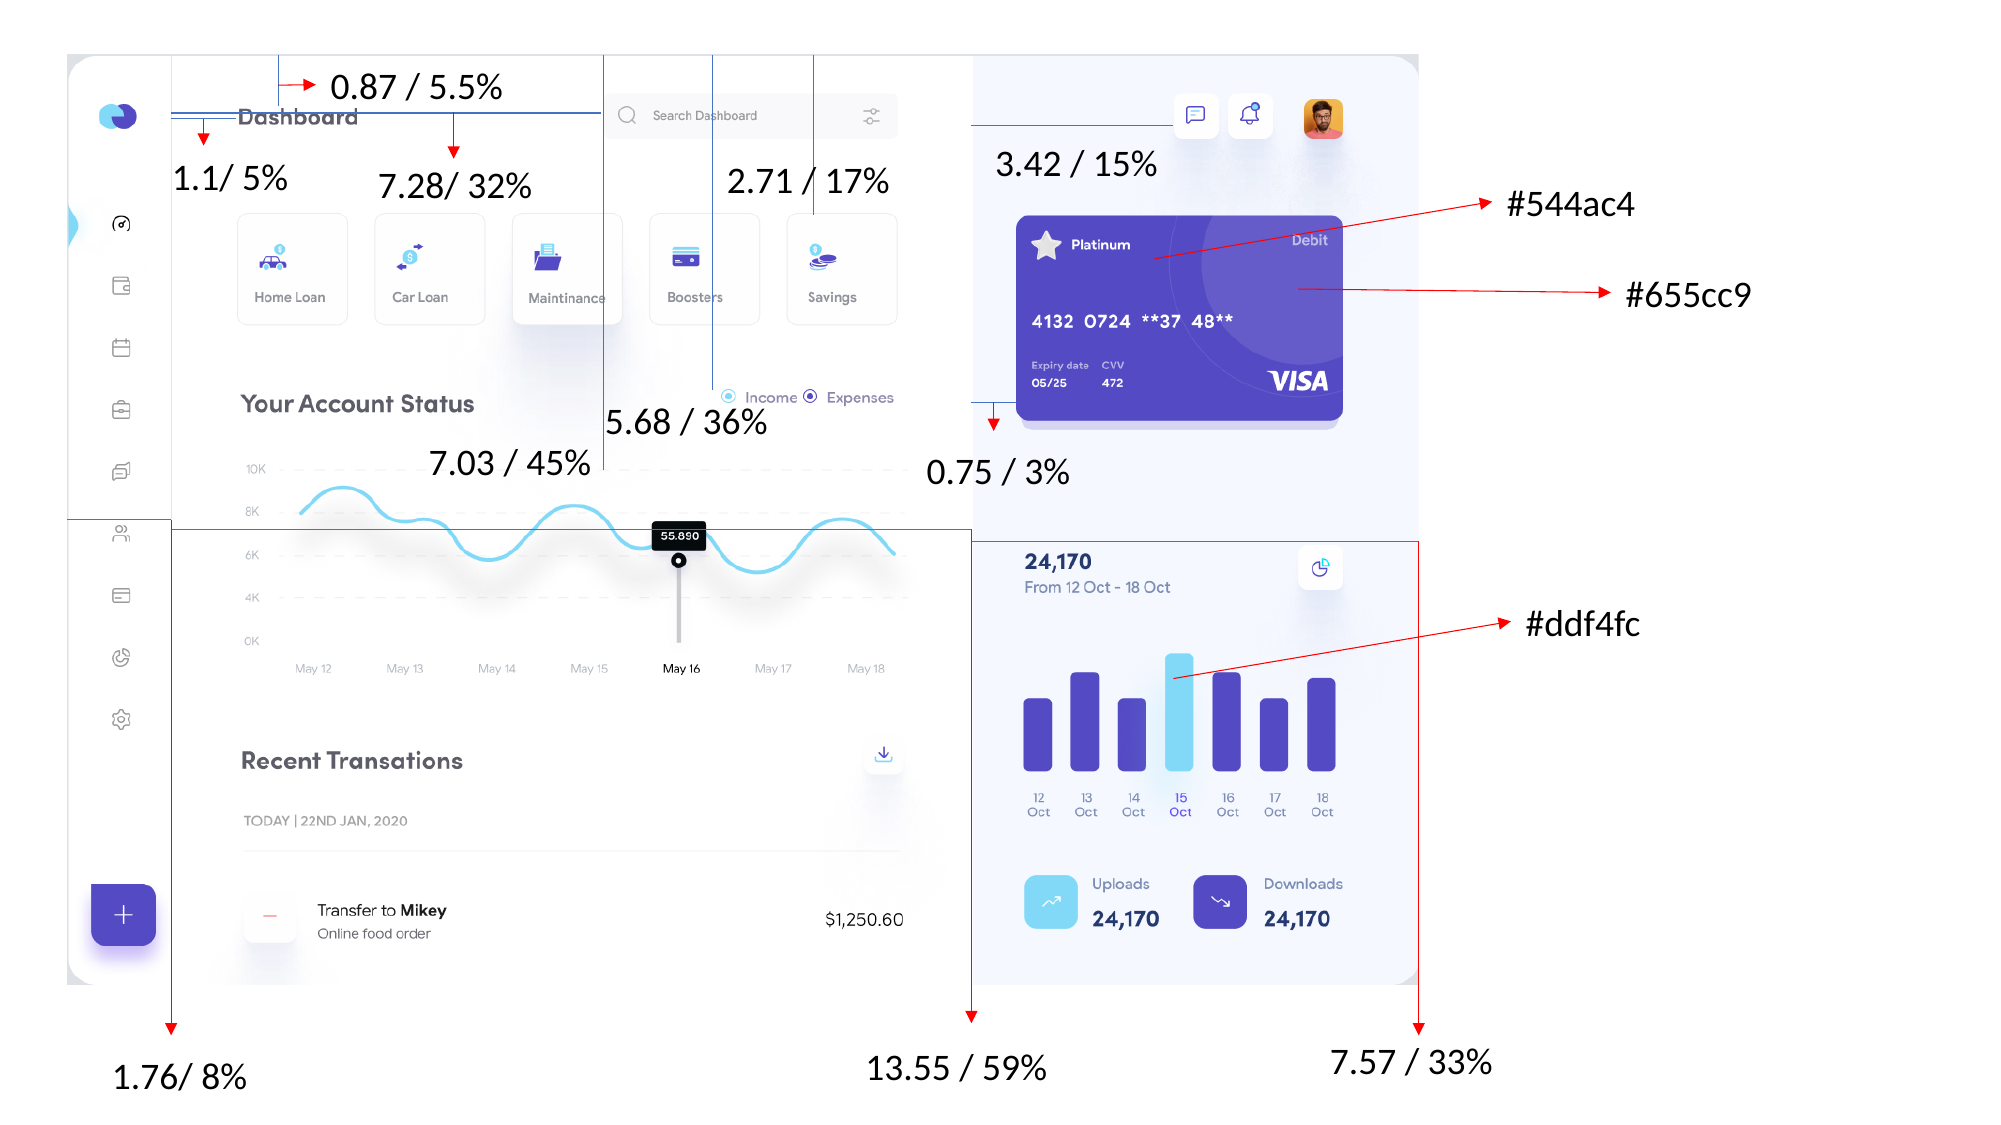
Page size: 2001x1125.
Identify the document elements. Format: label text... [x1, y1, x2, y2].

picture [972, 542, 1418, 985]
picture [67, 54, 1419, 541]
text_box 13.55 / 59% [850, 1035, 1093, 1096]
picture [67, 520, 170, 985]
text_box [1173, 621, 1418, 679]
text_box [1419, 621, 1511, 679]
text_box #ddf4fc [1510, 591, 1697, 652]
text_box #544ac4 [1492, 171, 1679, 232]
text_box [1298, 288, 1611, 293]
picture [172, 530, 971, 985]
text_box #655cc9 [1610, 262, 1797, 323]
text_box 1.76/ 8% [97, 1045, 305, 1105]
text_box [1154, 201, 1493, 259]
text_box 7.57 / 33% [1315, 1029, 1523, 1090]
